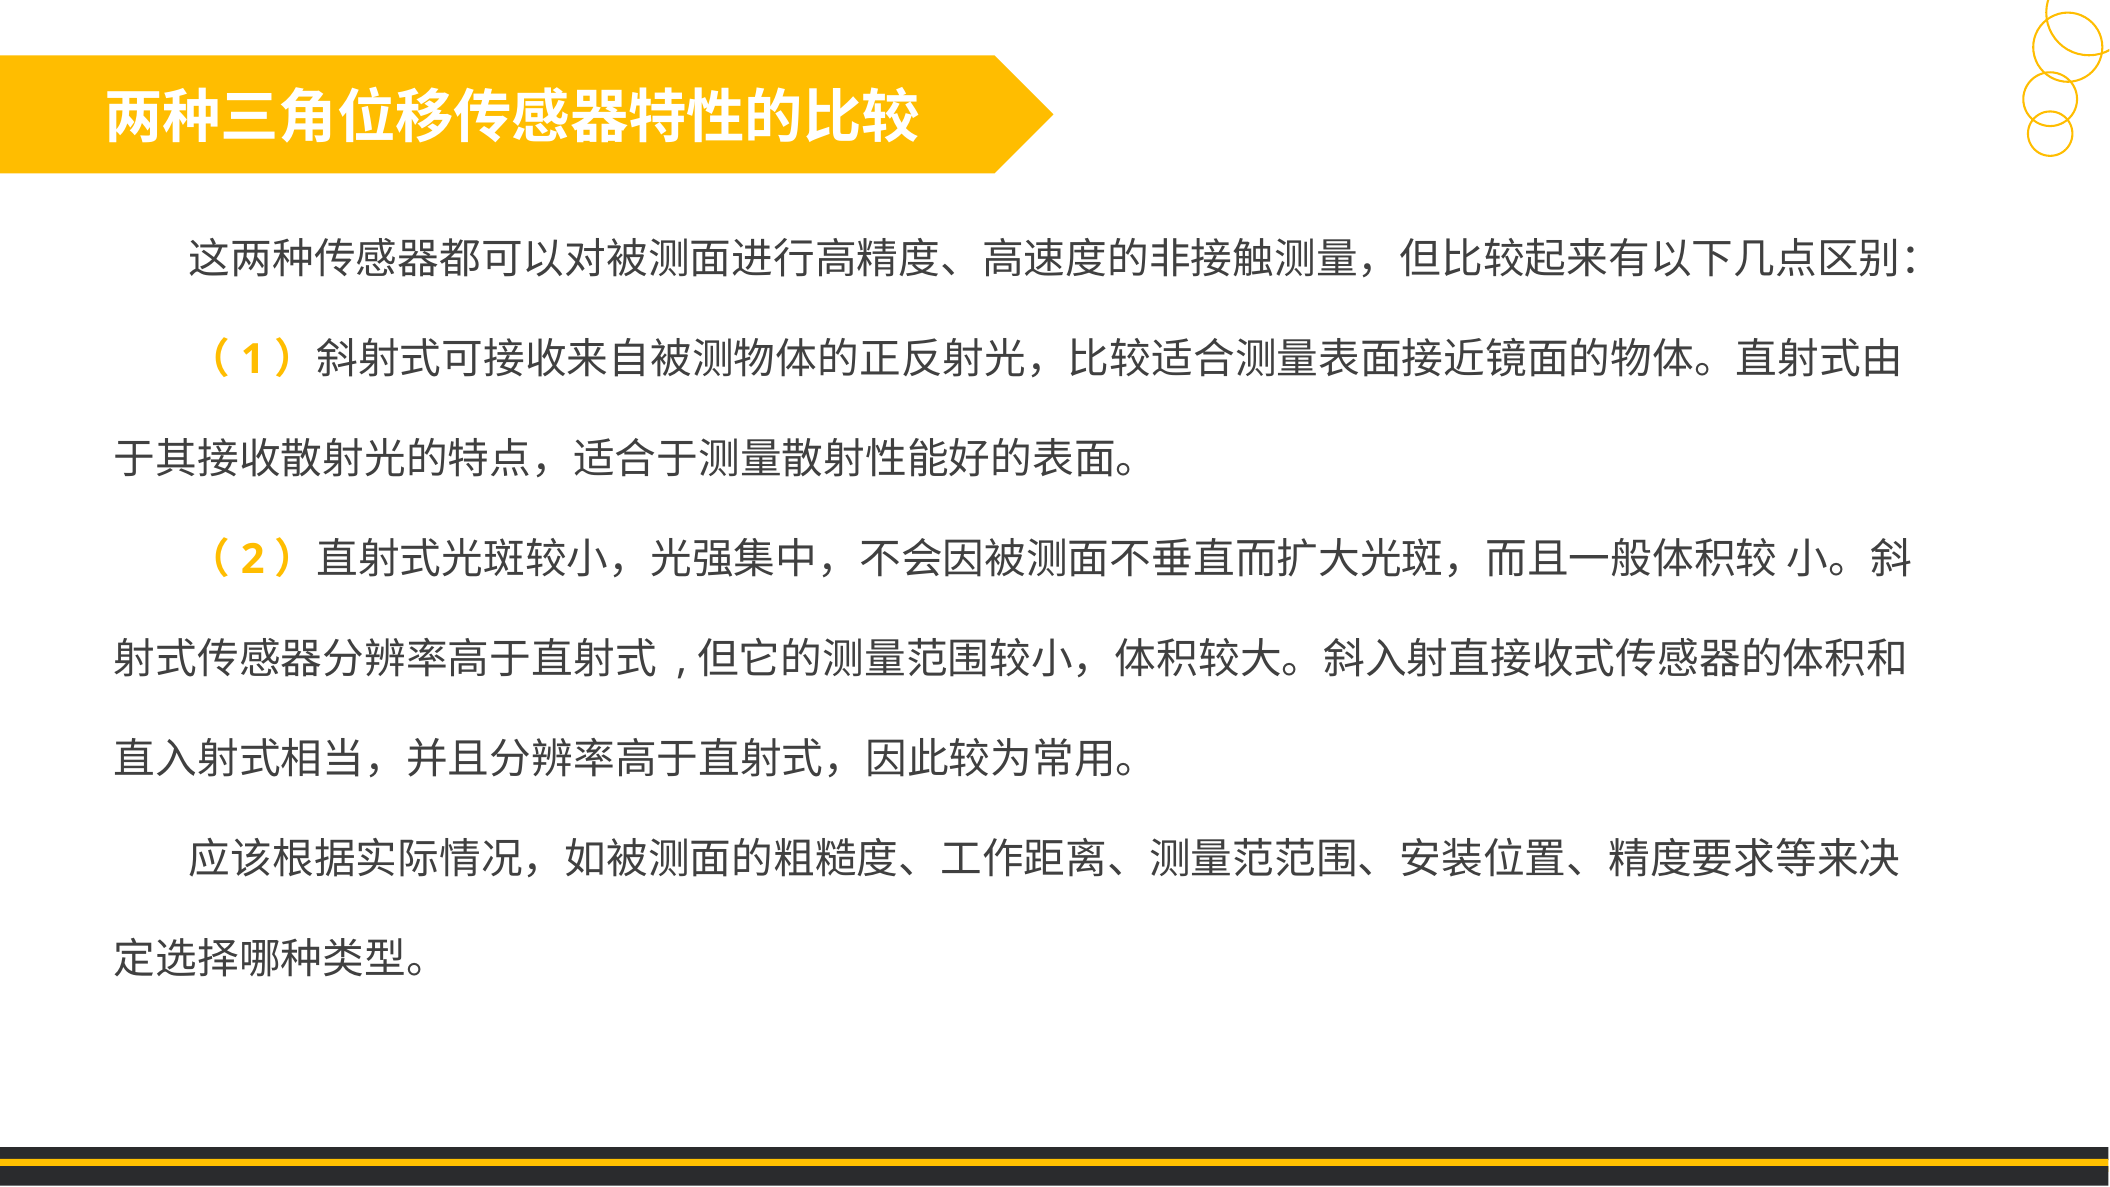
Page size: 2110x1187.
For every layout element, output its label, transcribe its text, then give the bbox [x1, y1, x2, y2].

text_box 两种三角位移传感器特性的比较 [0, 54, 1055, 175]
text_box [2023, 0, 2110, 156]
text_box 这两种传感器都可以对被测面进行高精度、高速度的非接触测量，但比较起来有以下几点区别： （1）斜射式可接收来自被测物体的正反射光，比较适合测量表面接近镜面的物体。直射式由于其接收散射光的特点，适合于测量散射性能好的表面。 （2）直射式光斑较小，光强集中，不会因被测面不垂直而扩大光斑，而且一般体积较 小。斜射式传感器分辨率高于直射式 ,但它的测量范围较小，体积较大。斜入射直接收式传感器的体积和直入射式相当，并且分辨率高于直射式，因此较为常用。 应该根据实际情况，如被测面的粗糙度、工作距离、测量范范围、安装位置、精度要求等来决定选择哪种类型。 [99, 224, 1942, 990]
